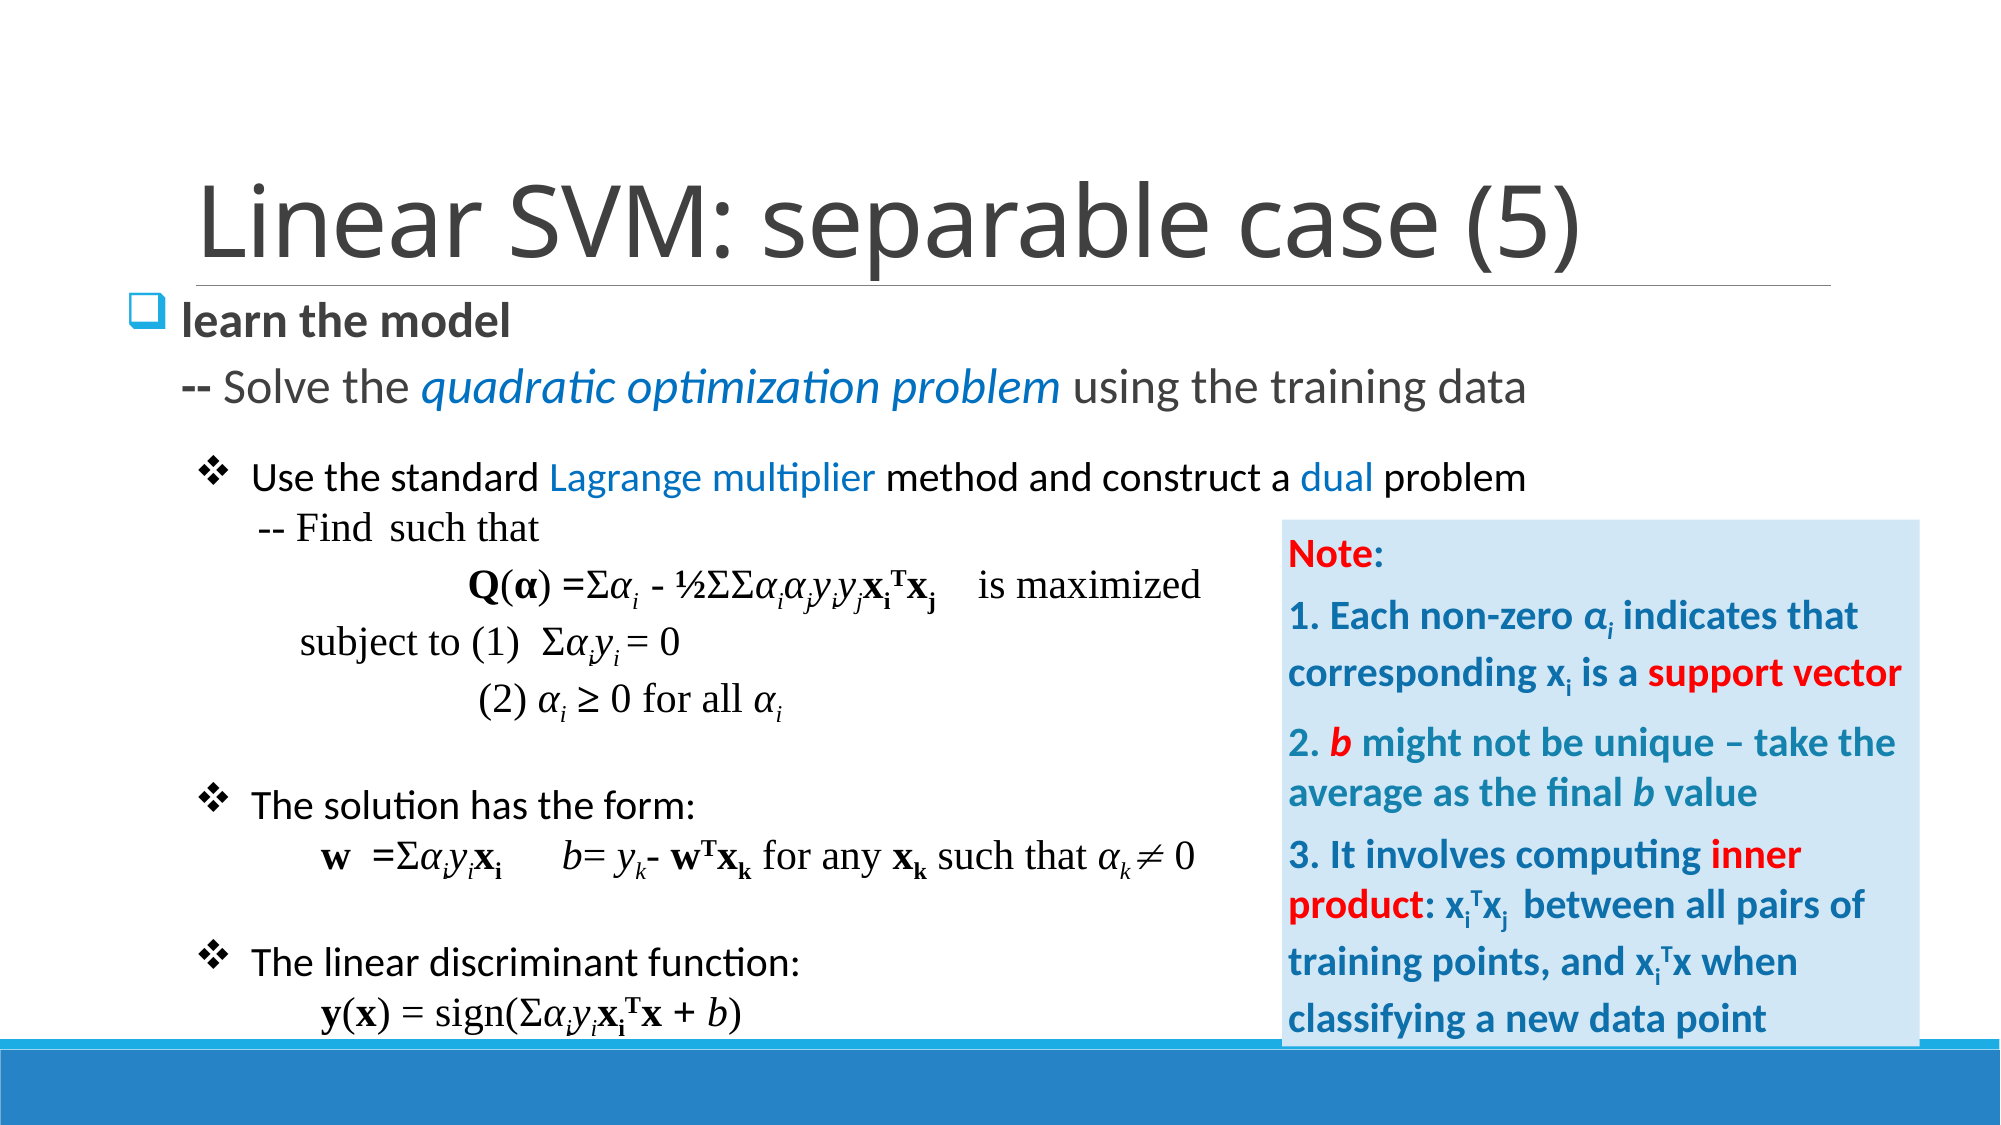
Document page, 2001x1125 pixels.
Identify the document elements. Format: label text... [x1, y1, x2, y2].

text_box Note: 1. Each non-zero αi indicates that corresponding xi is a support vector 2. b might not be unique – take the average as the final b value 3. It involves computing inner product: xiTxj between all pairs of training points, and xiTx when classifying a new data point [1282, 519, 1920, 1047]
title Linear SVM: separable case (5) [180, 47, 1830, 285]
list learn the model -- Solve the quadratic optimization problem using the training data [125, 286, 1830, 1036]
